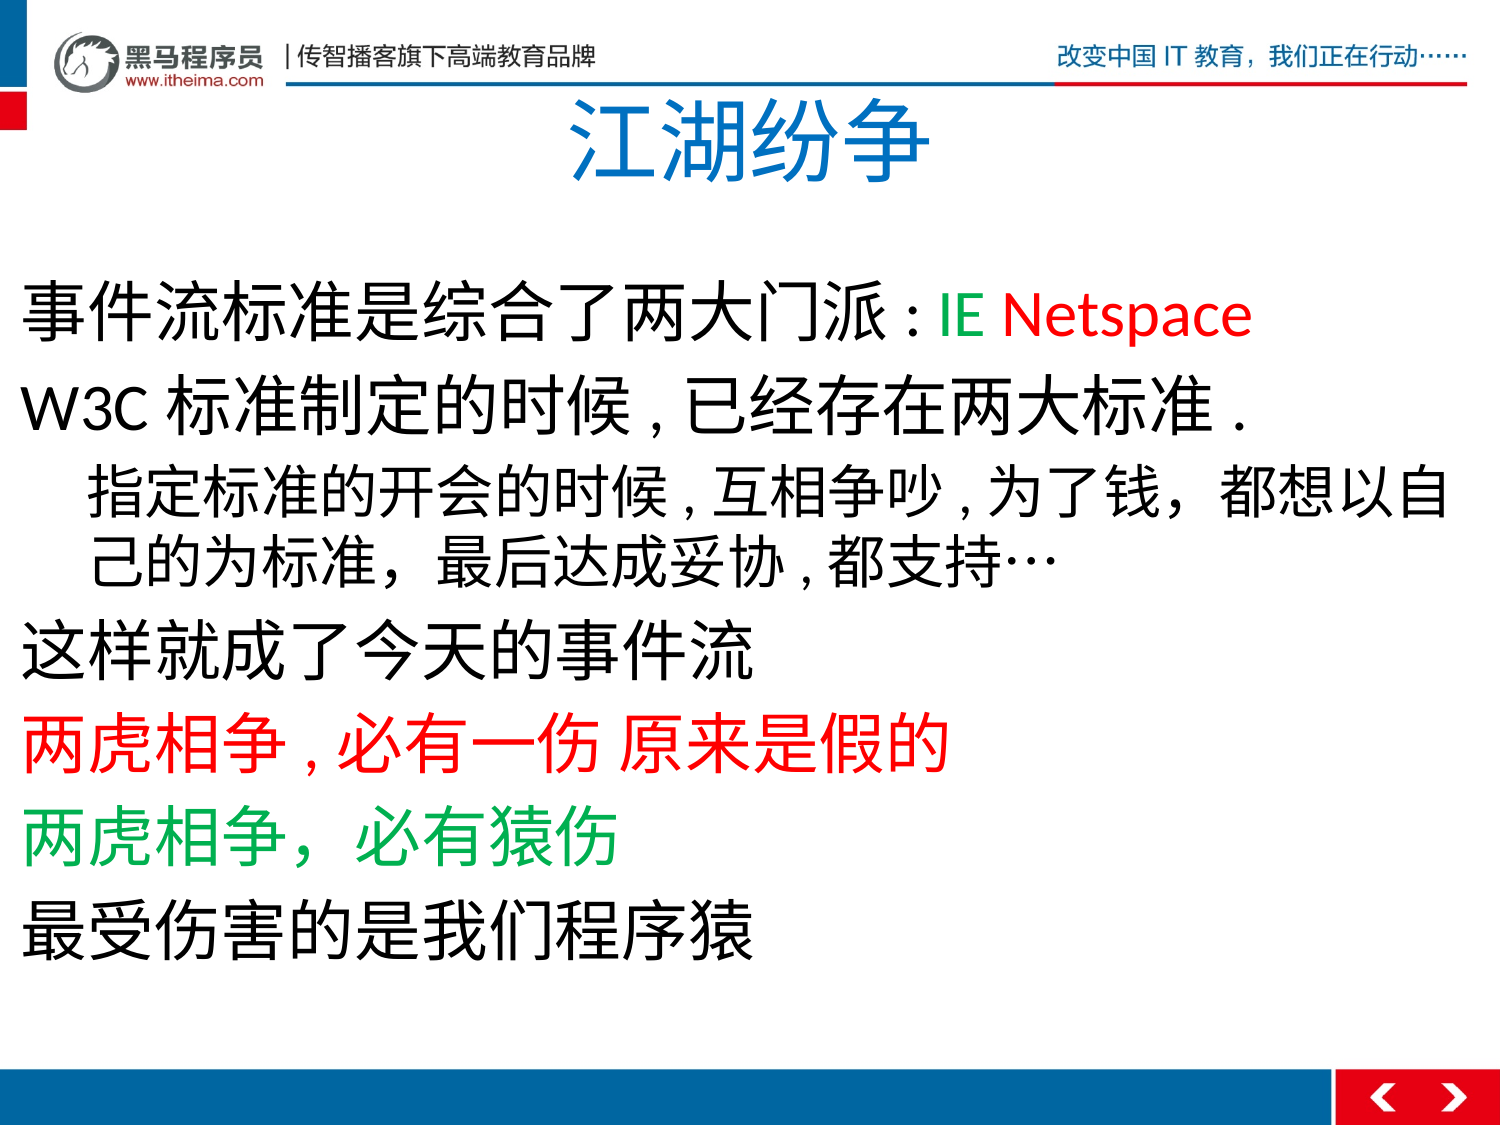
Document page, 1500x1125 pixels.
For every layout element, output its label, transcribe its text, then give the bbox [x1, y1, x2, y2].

list 事件流标准是综合了两大门派: IE Netspace W3C标准制定的时候,已经存在两大标准. 指定标准的开会的时候,互相争吵,为了钱，都想以自己的为标准，最后达成妥协,都支持… 这样就成了今天的事件流 两虎相争,必有一伤 原来是假的 两虎相争，必有猿伤 最受伤害的是我们程序猿 [5, 262, 1483, 1005]
title 江湖纷争 [75, 45, 1425, 233]
picture [0, 0, 1500, 1125]
